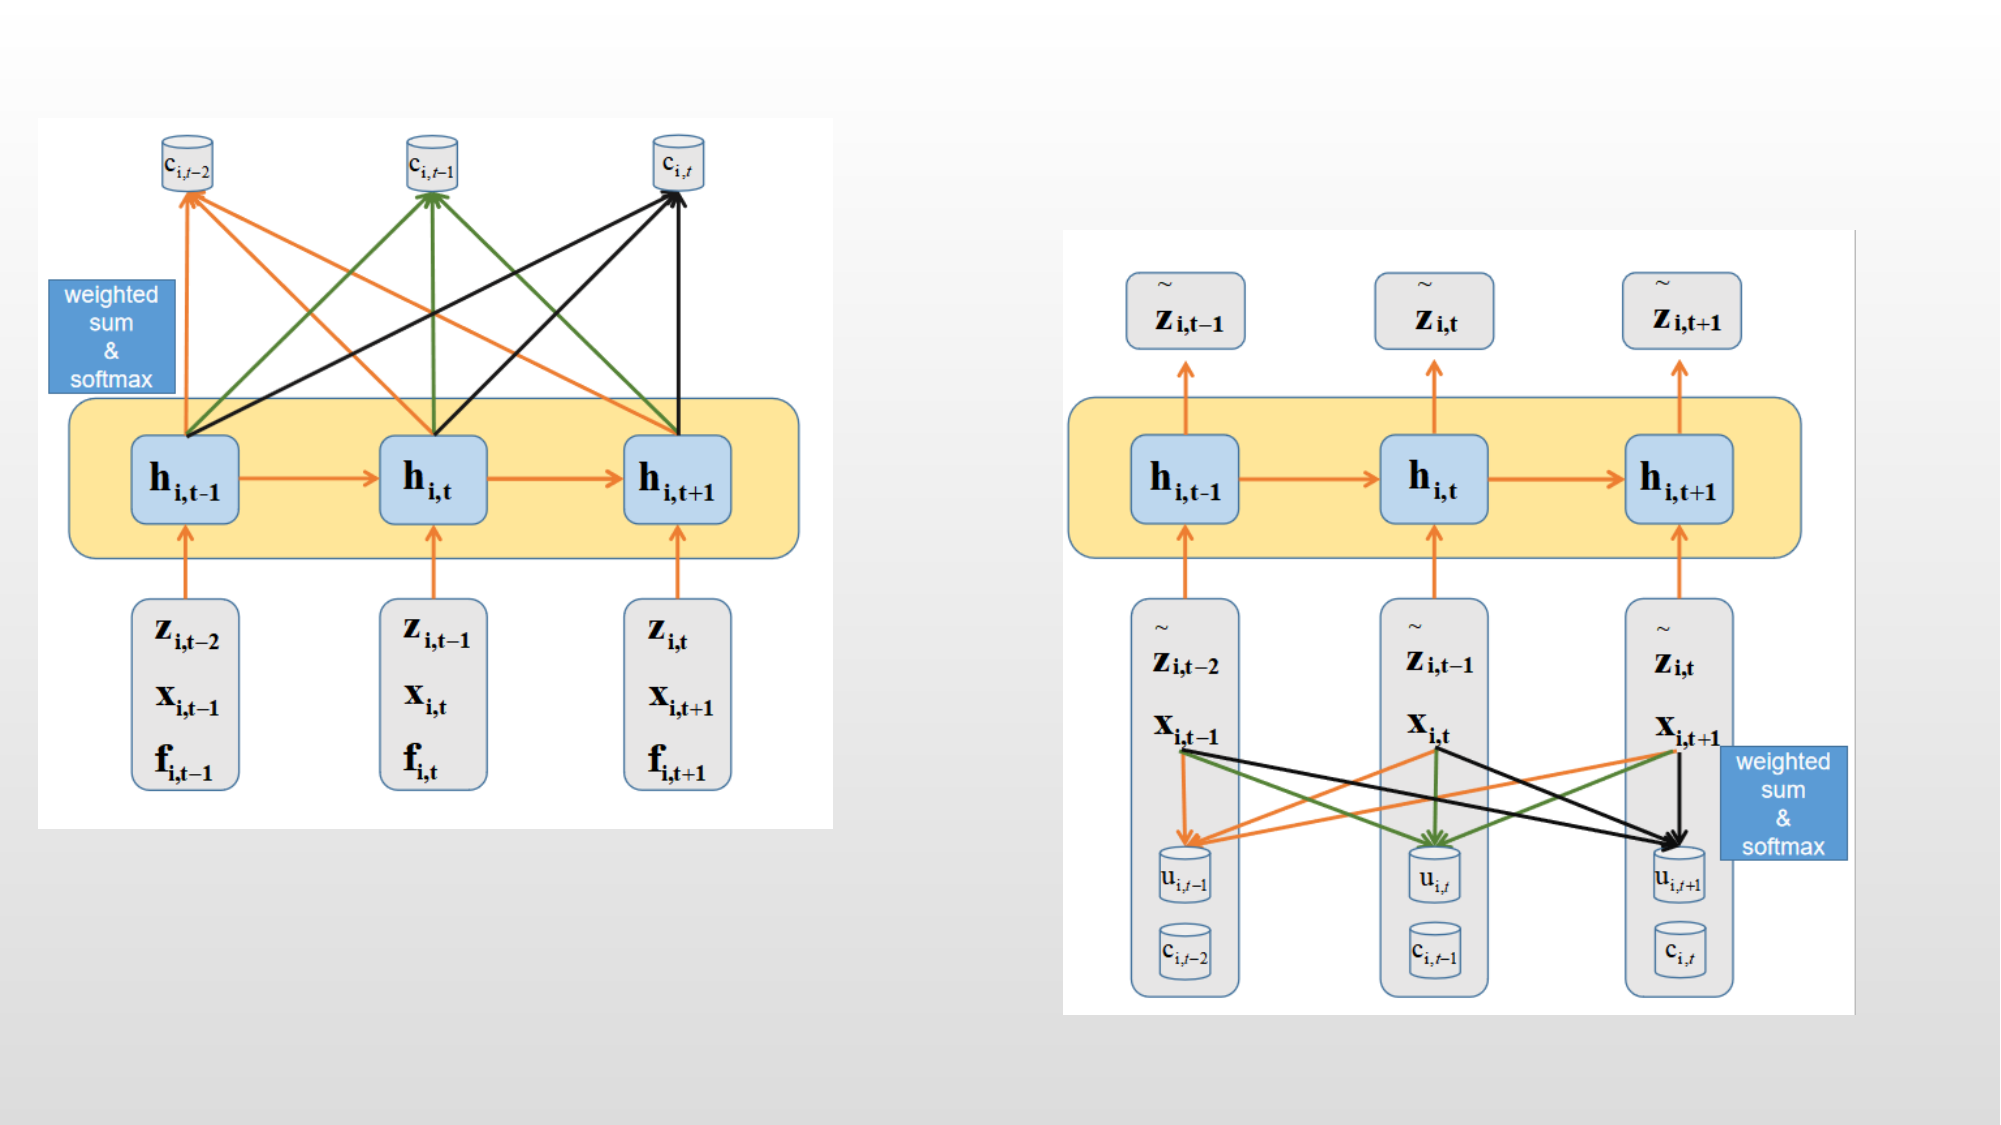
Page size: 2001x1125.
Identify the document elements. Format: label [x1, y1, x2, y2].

picture [38, 118, 833, 829]
picture [1063, 230, 1856, 1016]
